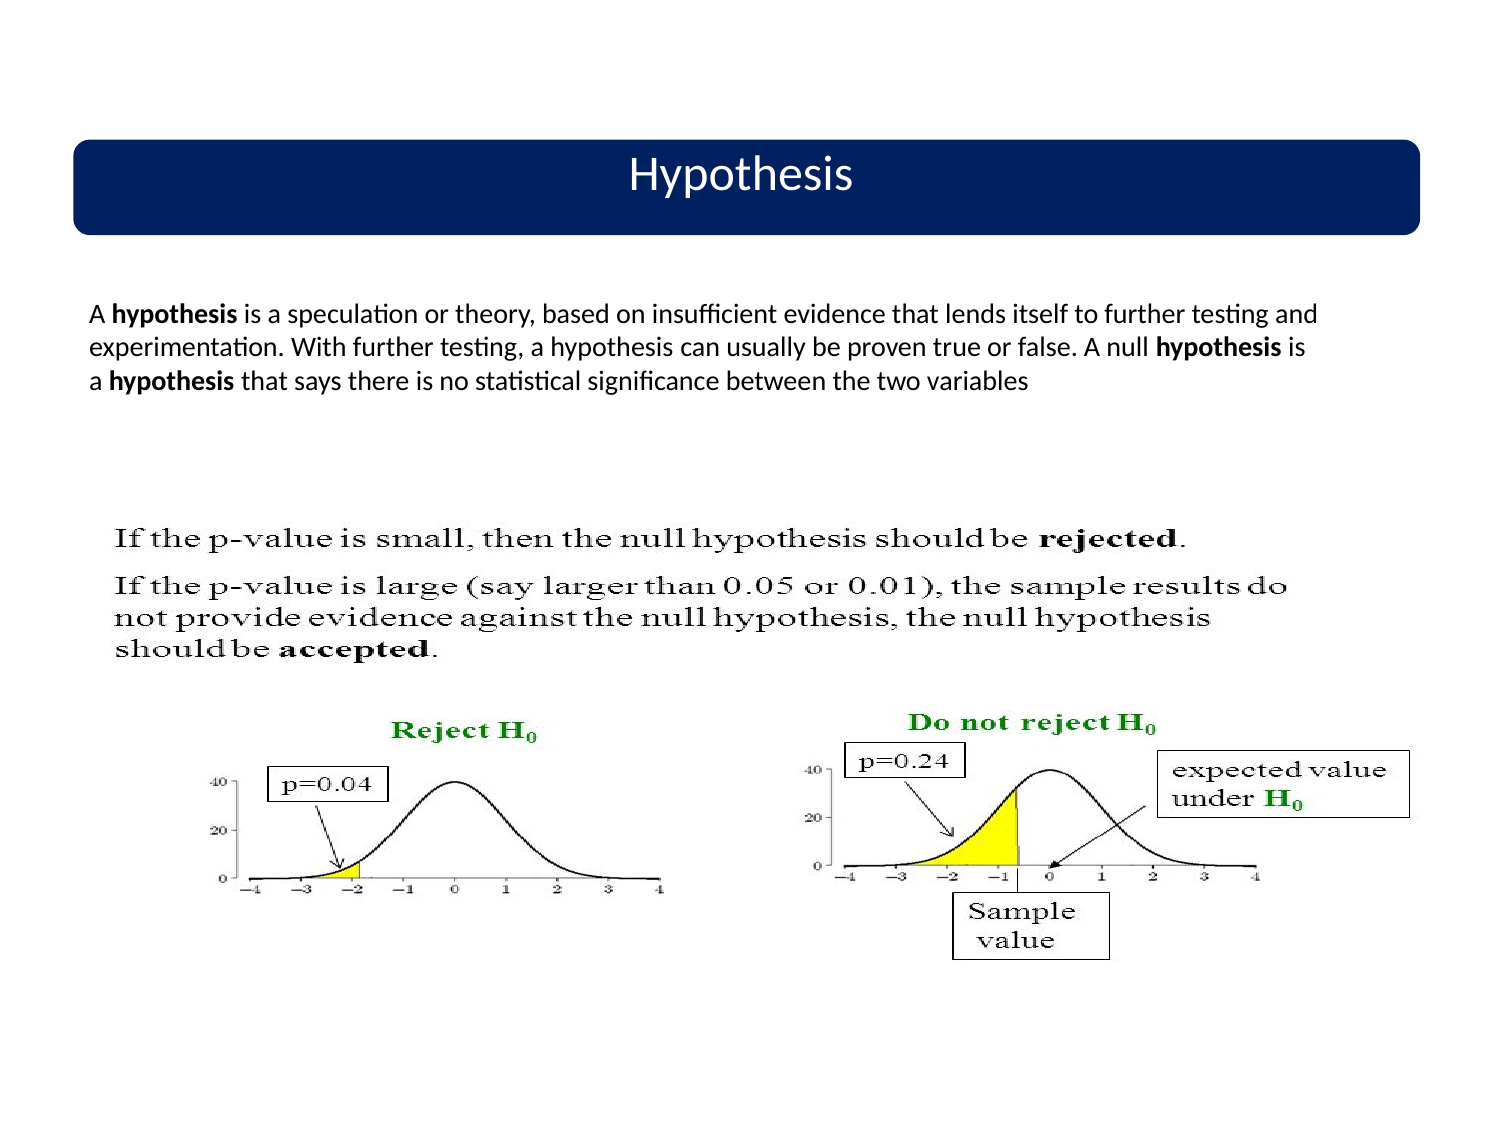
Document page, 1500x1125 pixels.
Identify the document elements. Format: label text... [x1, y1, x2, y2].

text_box Hypothesis [73, 139, 1421, 236]
picture [74, 521, 1420, 963]
text_box A hypothesis is a speculation or theory, based on insufficient evidence that lends itself to further testing and experimentation. With further testing, a hypothesis can usually be proven true or false. A null hypothesis is a hypothesis that says there is no statistical significance between the two variables [74, 287, 1420, 404]
